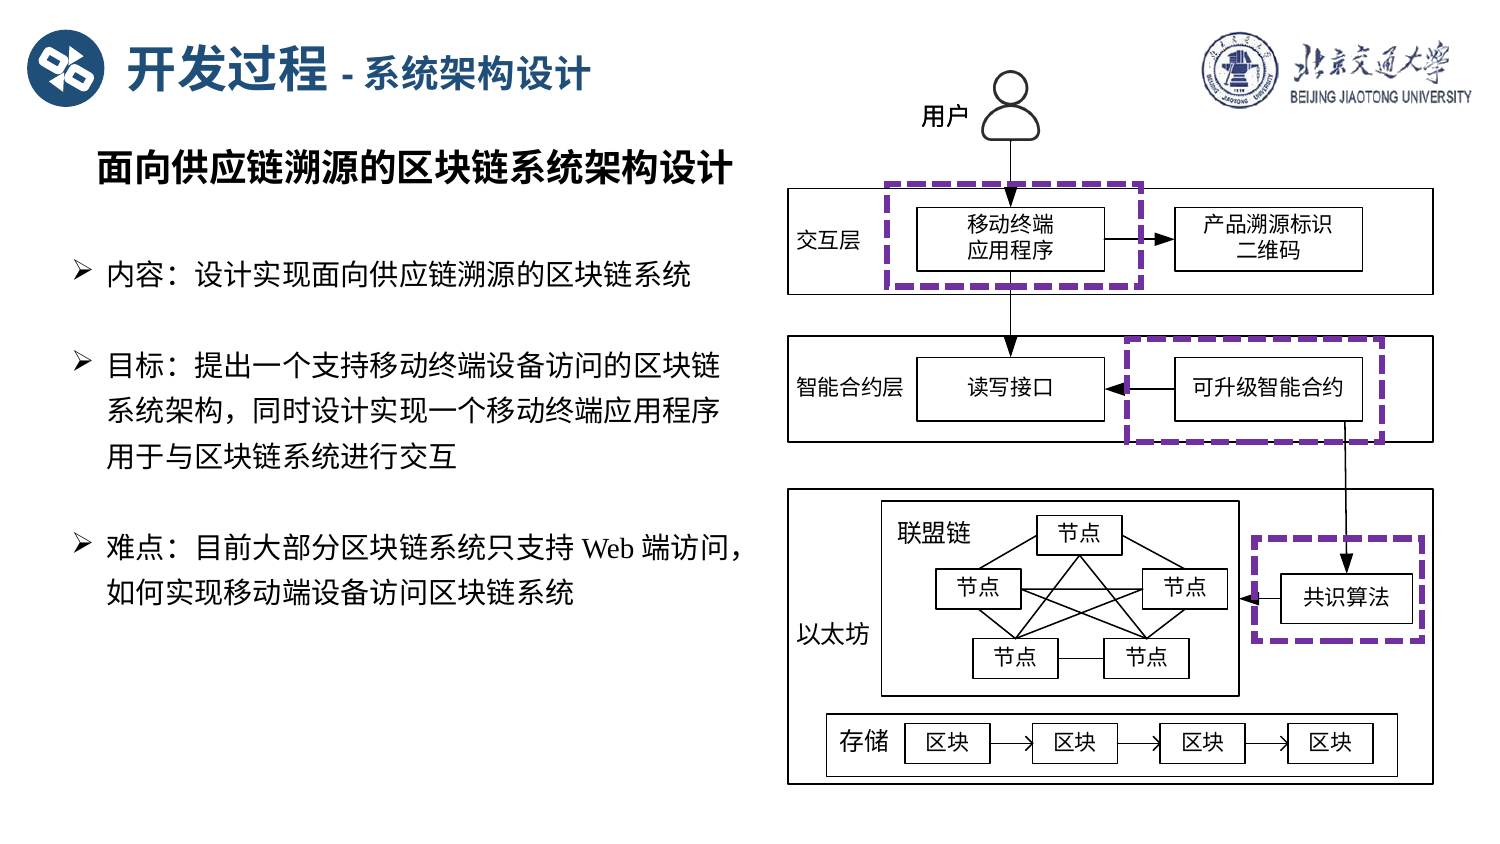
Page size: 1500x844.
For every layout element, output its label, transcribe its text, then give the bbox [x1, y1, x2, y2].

text_box 开发过程-系统架构设计 [111, 30, 670, 105]
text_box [775, 67, 1444, 794]
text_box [28, 30, 104, 106]
text_box 内容：设计实现面向供应链溯源的区块链系统 目标：提出一个支持移动终端设备访问的区块链系统架构，同时设计实现一个移动终端应用程序用于与区块链系统进行交互 难点：目前大部分区块链系统只支持Web端访问，如何实现移动端设备访问区块链系统 [56, 238, 765, 617]
picture [1199, 30, 1480, 67]
text_box 面向供应链溯源的区块链系统架构设计 [81, 141, 775, 192]
picture [1444, 68, 1480, 111]
